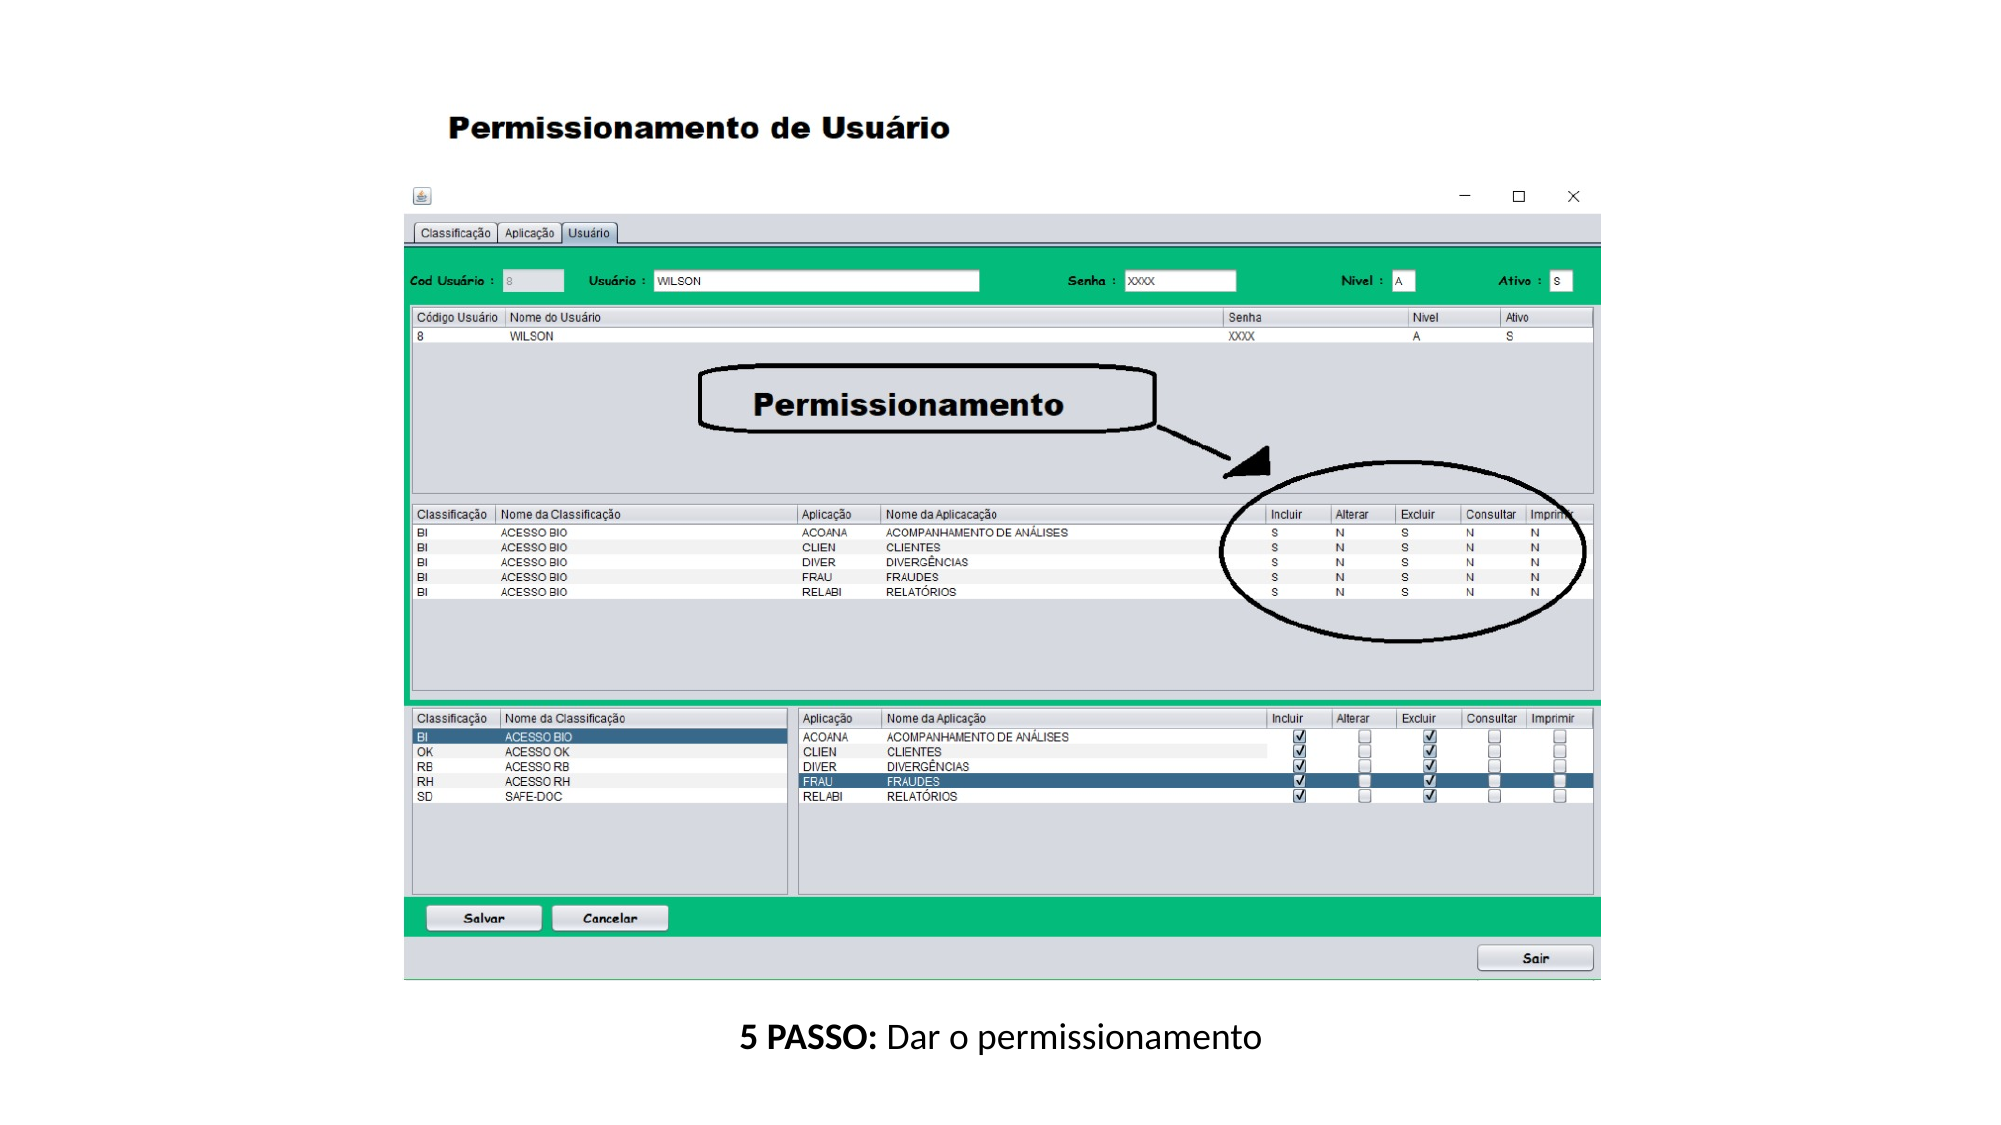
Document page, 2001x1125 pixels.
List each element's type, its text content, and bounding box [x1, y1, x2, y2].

text_box 5 PASSO: Dar o permissionamento [724, 1004, 1278, 1065]
picture [402, 89, 1601, 981]
